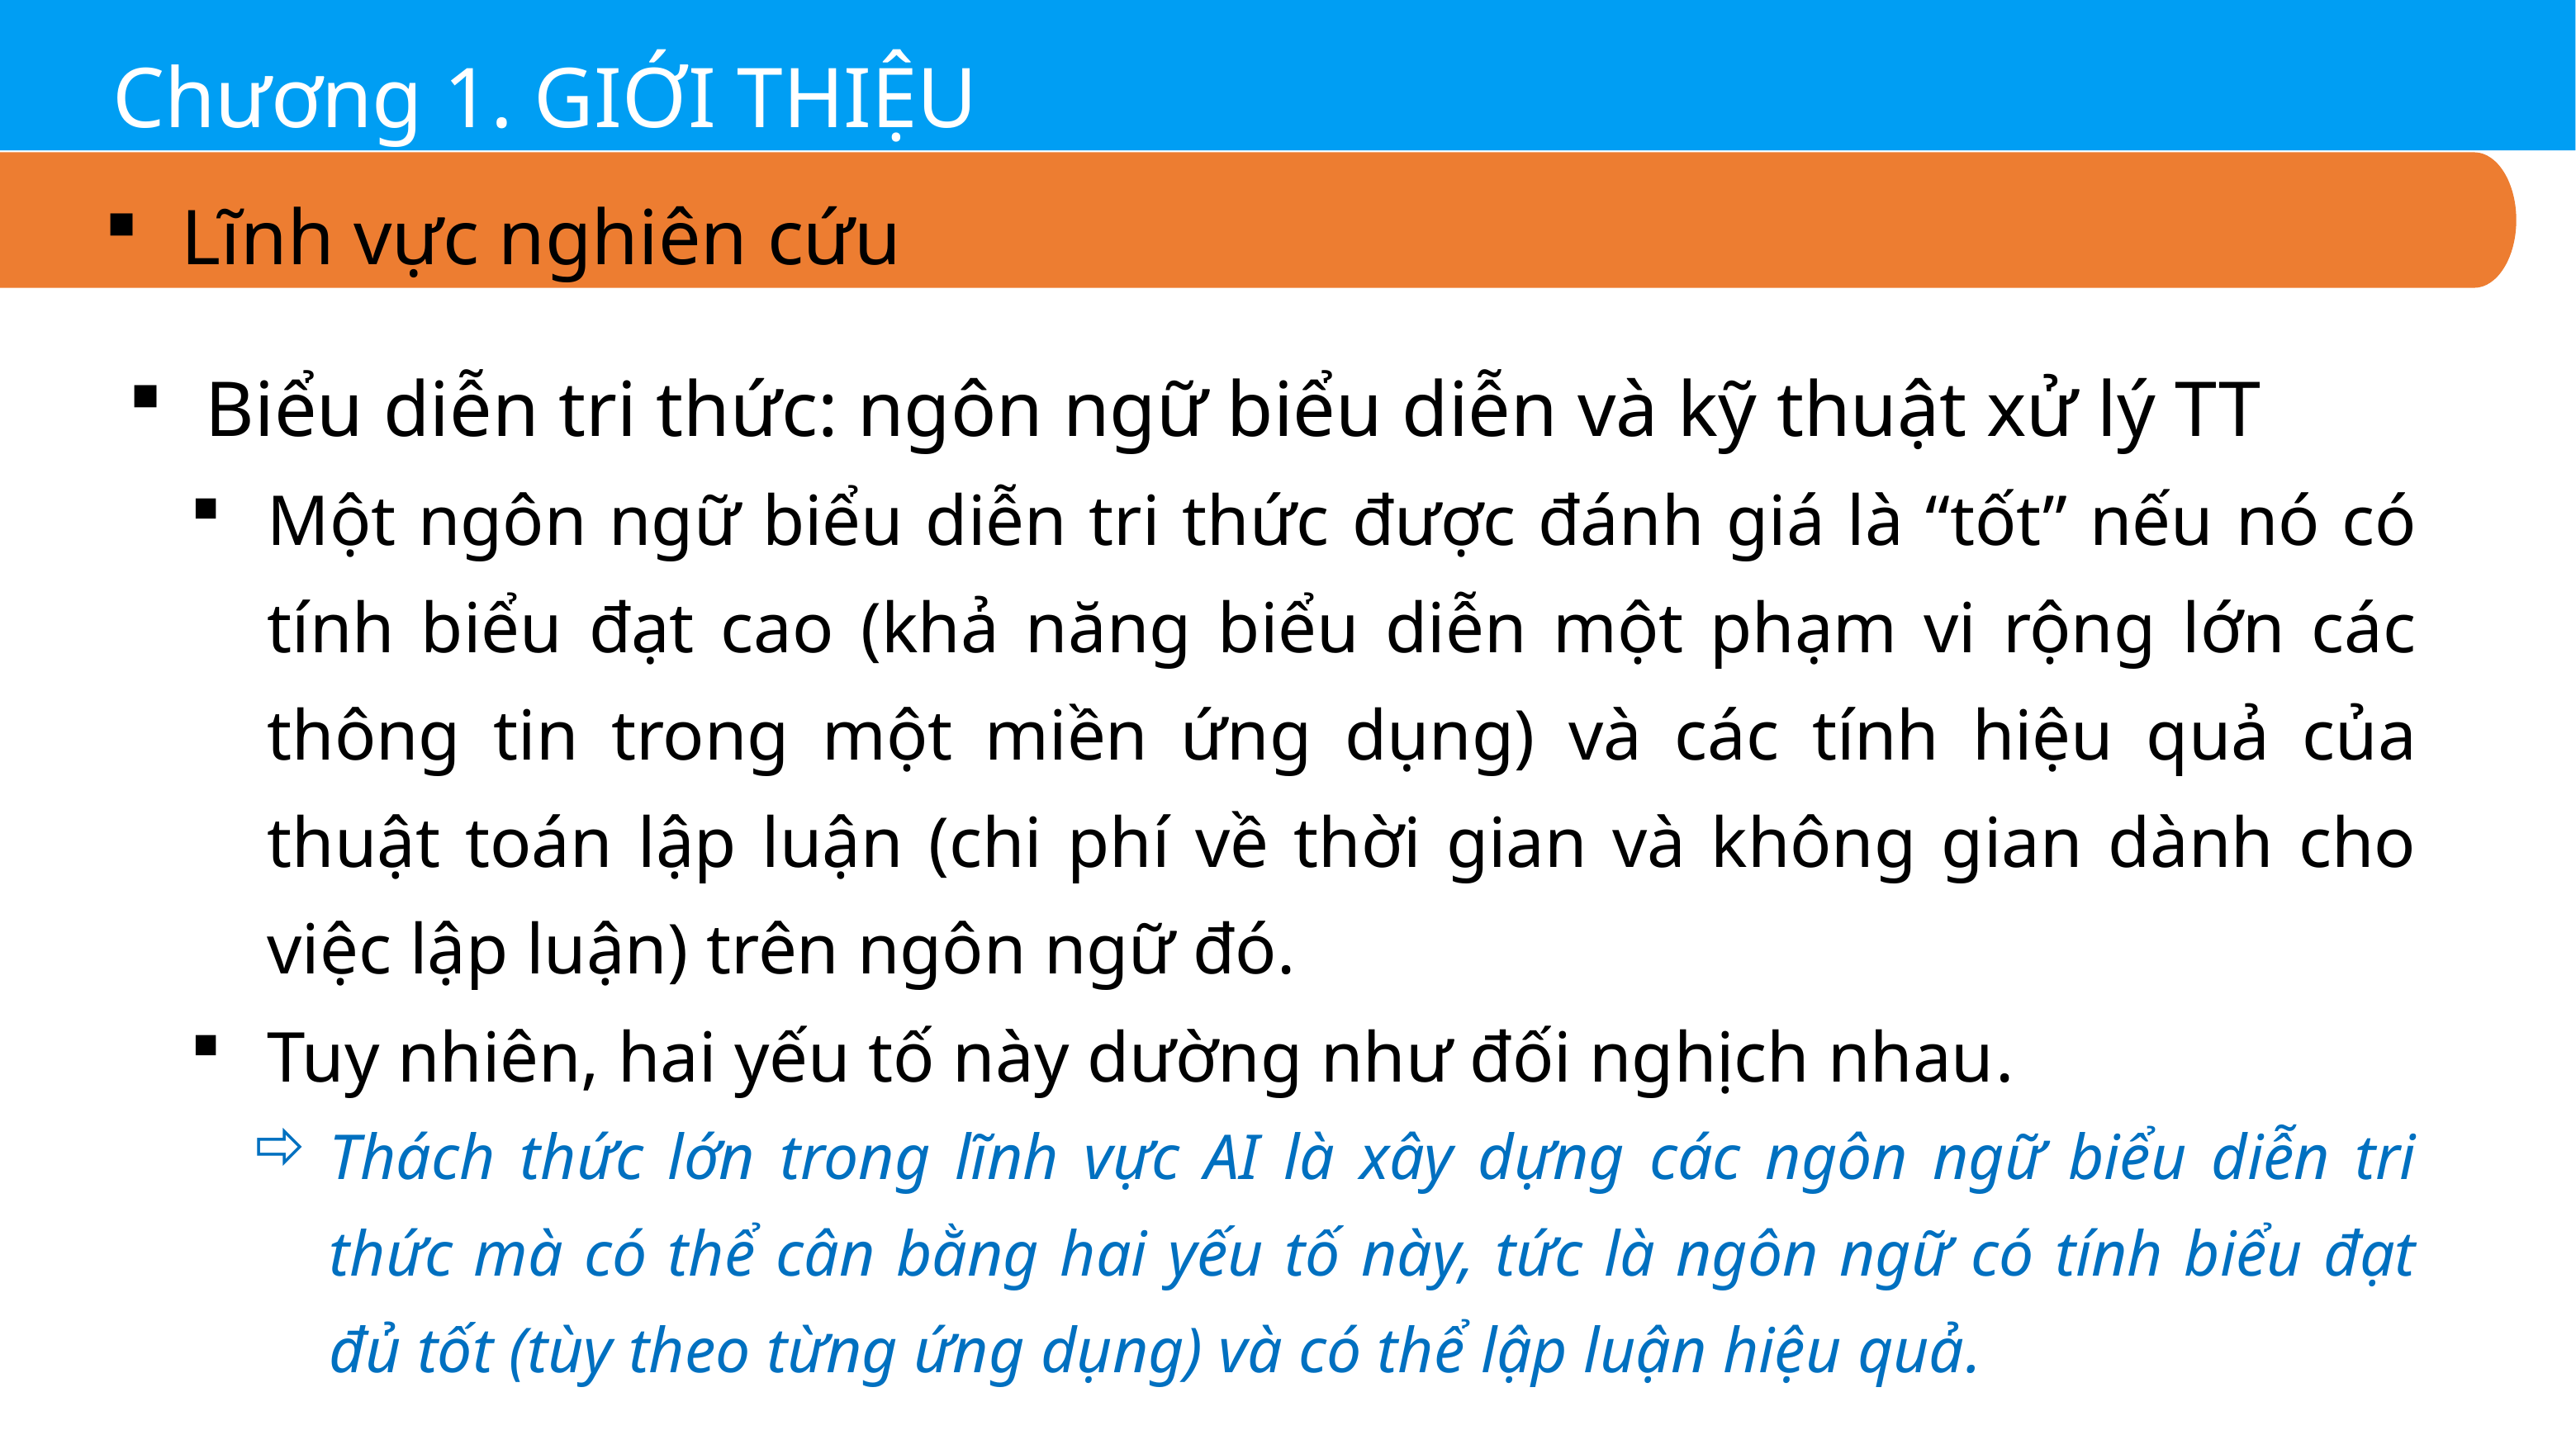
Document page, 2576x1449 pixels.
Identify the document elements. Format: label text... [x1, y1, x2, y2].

text_box Lĩnh vực nghiên cứu [102, 159, 2434, 280]
text_box Biểu diễn tri thức: ngôn ngữ biểu diễn và kỹ thuật xử lý TT Một ngôn ngữ biểu diễn tri thức được đánh giá là “tốt” nếu nó có tính biểu đạt cao (khả năng biểu diễn một phạm vi rộng lớn các thông tin trong một miền ứng dụng) và các tính hiệu quả của thuật toán lập luận (chi phí về thời gian và không gian dành cho việc lập luận) trên ngôn ngữ đó. Tuy nhiên, hai yếu tố này dường như đối nghịch nhau. Thách thức lớn trong lĩnh vực AI là xây dựng các ngôn ngữ biểu diễn tri thức mà có thể cân bằng hai yếu tố này, tức là ngôn ngữ có tính biểu đạt đủ tốt (tùy theo từng ứng dụng) và có thể lập luận hiệu quả. [126, 332, 2418, 1385]
text_box Chương 1. GIỚI THIỆU [111, 43, 2434, 144]
text_box [0, 150, 2518, 290]
text_box [0, 0, 2576, 151]
